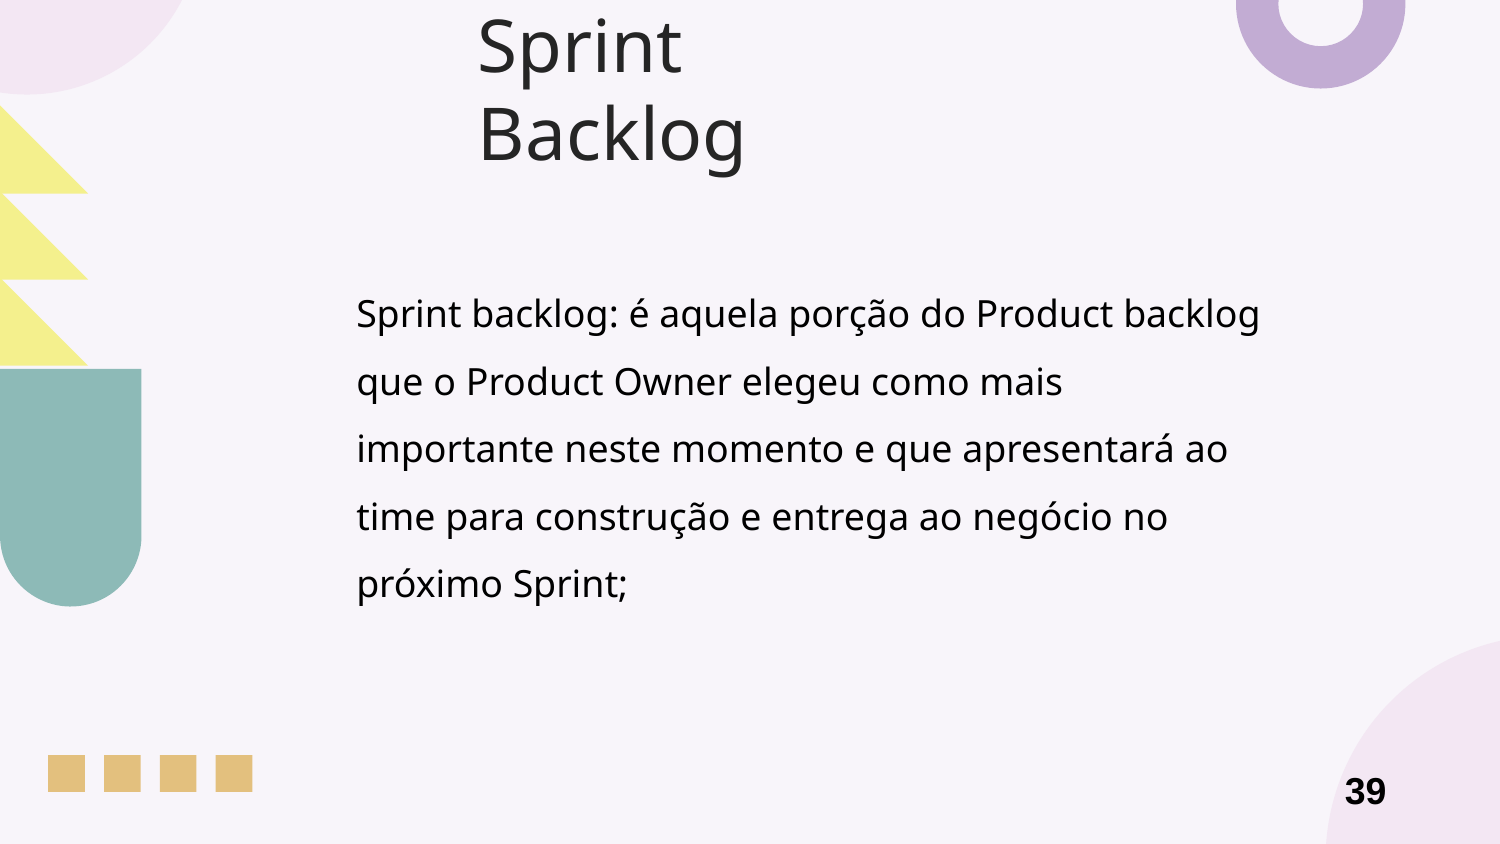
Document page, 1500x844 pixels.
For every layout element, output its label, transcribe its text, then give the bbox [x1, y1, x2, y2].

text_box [0, 105, 142, 607]
title Sprint Backlog [462, 97, 949, 190]
text_box 39 [1281, 694, 1451, 827]
text_box Sprint backlog: é aquela porção do Product backlog que o Product Owner elegeu como mais importante neste momento e que apresentará ao time para construção e entrega ao negócio no próximo Sprint; [320, 260, 1281, 648]
